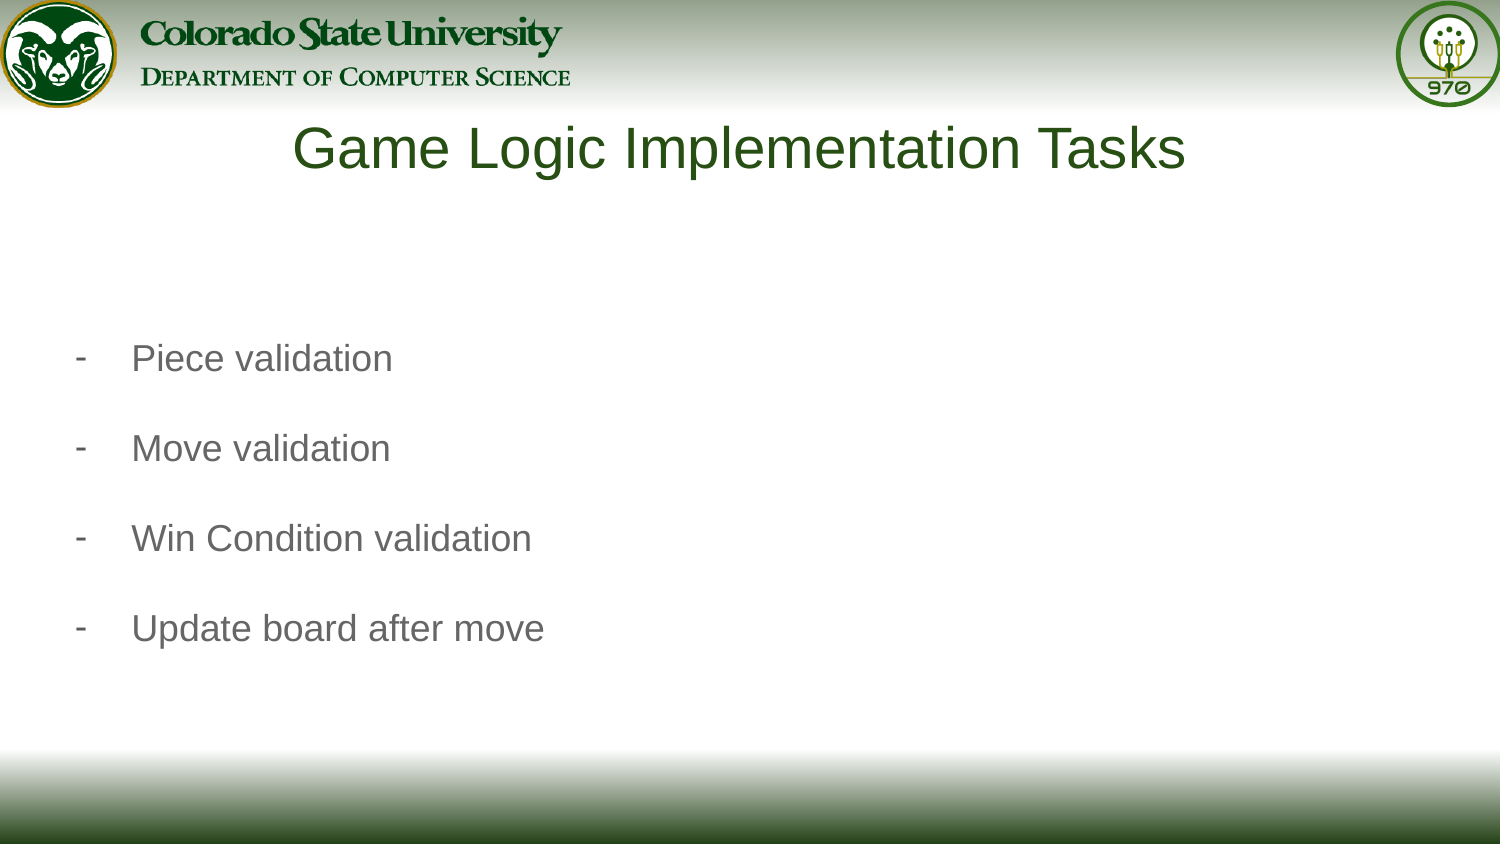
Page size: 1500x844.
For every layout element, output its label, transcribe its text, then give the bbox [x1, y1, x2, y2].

picture [0, 0, 570, 108]
title Game Logic Implementation Tasks [41, 95, 1439, 189]
list Piece validation Move validation Win Condition validation Update board after move [41, 189, 1439, 750]
picture [1401, 6, 1497, 102]
